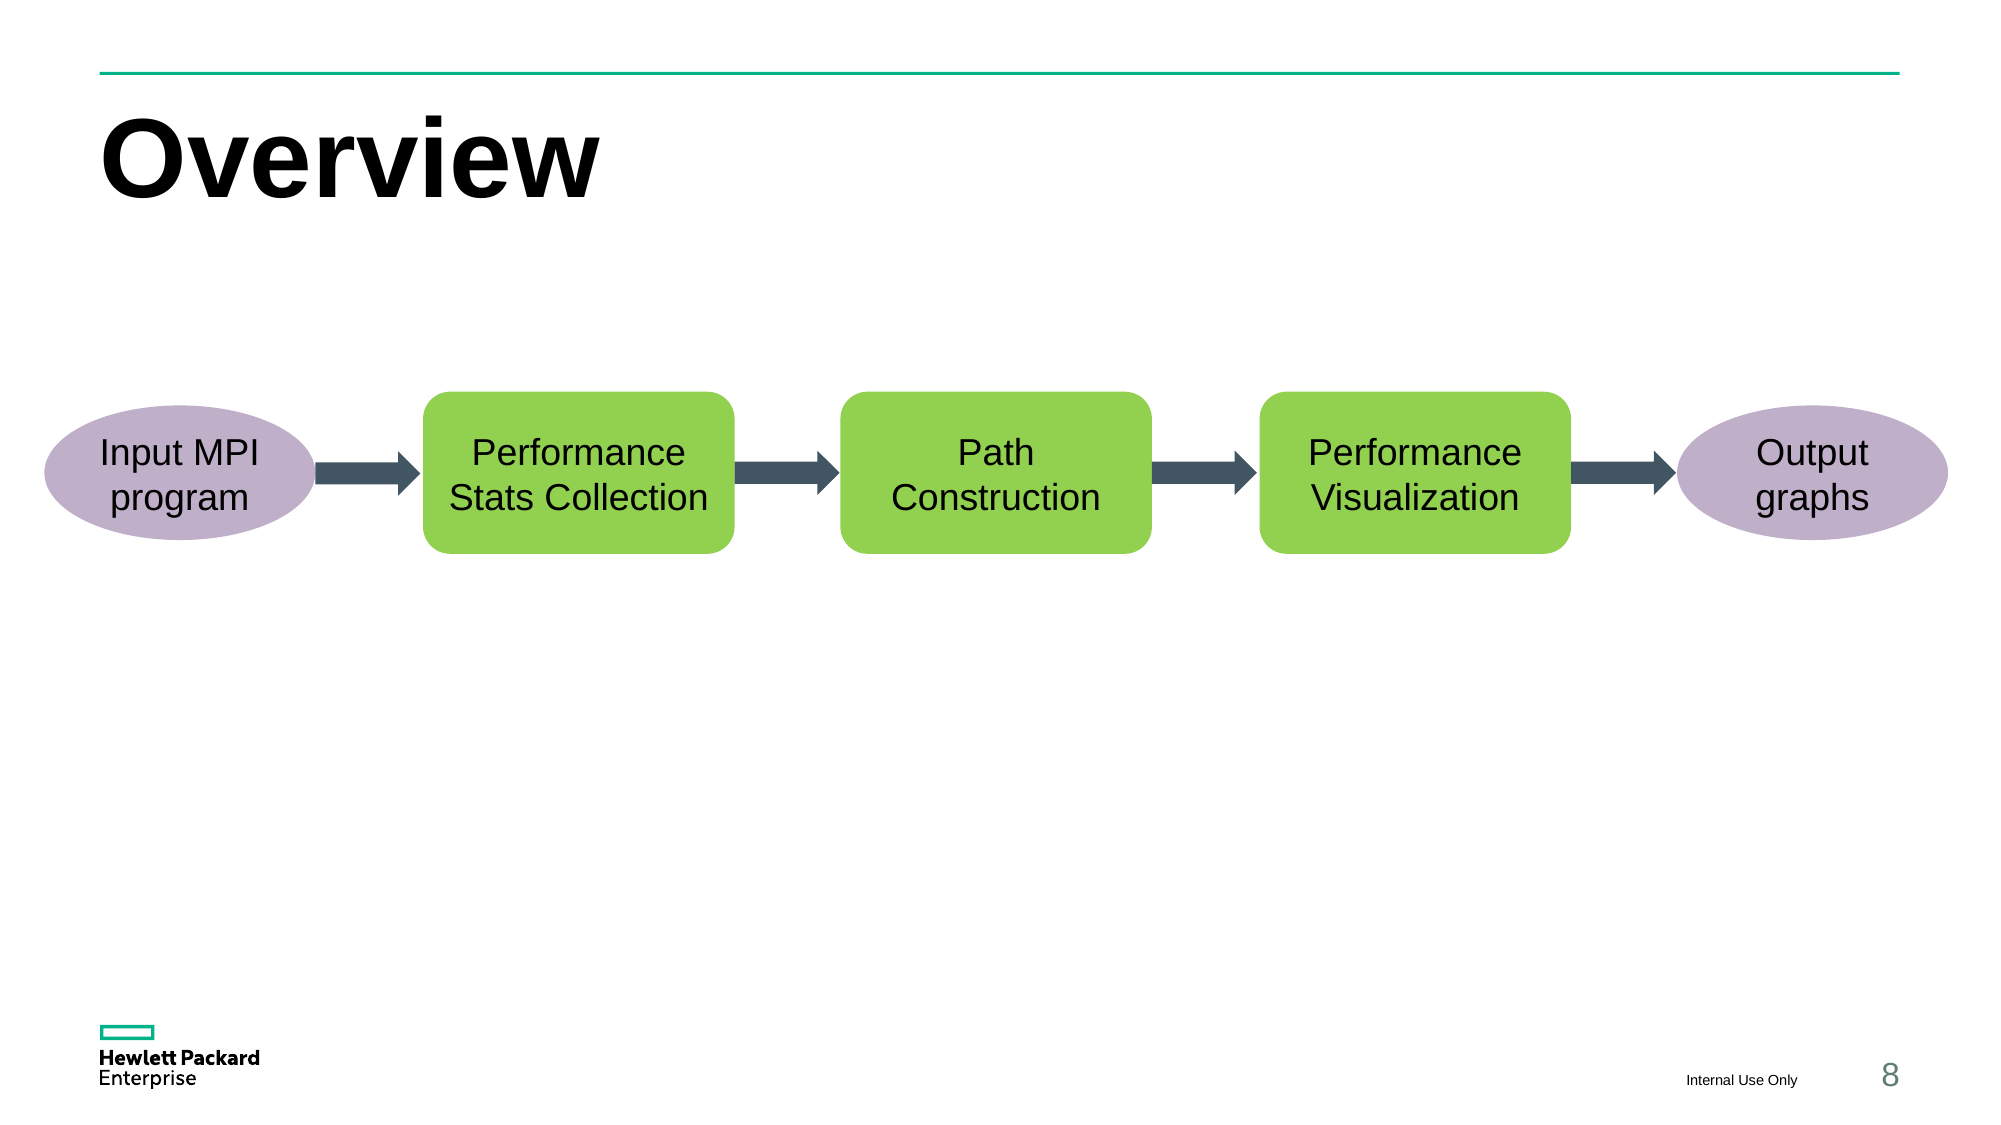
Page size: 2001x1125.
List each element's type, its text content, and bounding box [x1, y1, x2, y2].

slide_number 8 [1812, 1054, 1900, 1093]
footer Internal Use Only [1614, 1054, 1798, 1089]
text_box [314, 448, 422, 499]
title Overview [99, 99, 1450, 225]
text_box [1570, 448, 1676, 498]
text_box Output graphs [1676, 404, 1950, 542]
text_box [733, 448, 841, 498]
text_box Input MPI program [43, 404, 315, 542]
text_box Performance Visualization [1258, 390, 1573, 555]
text_box Performance Stats Collection [421, 390, 736, 555]
text_box [1150, 448, 1259, 498]
text_box Path Construction [839, 390, 1153, 555]
